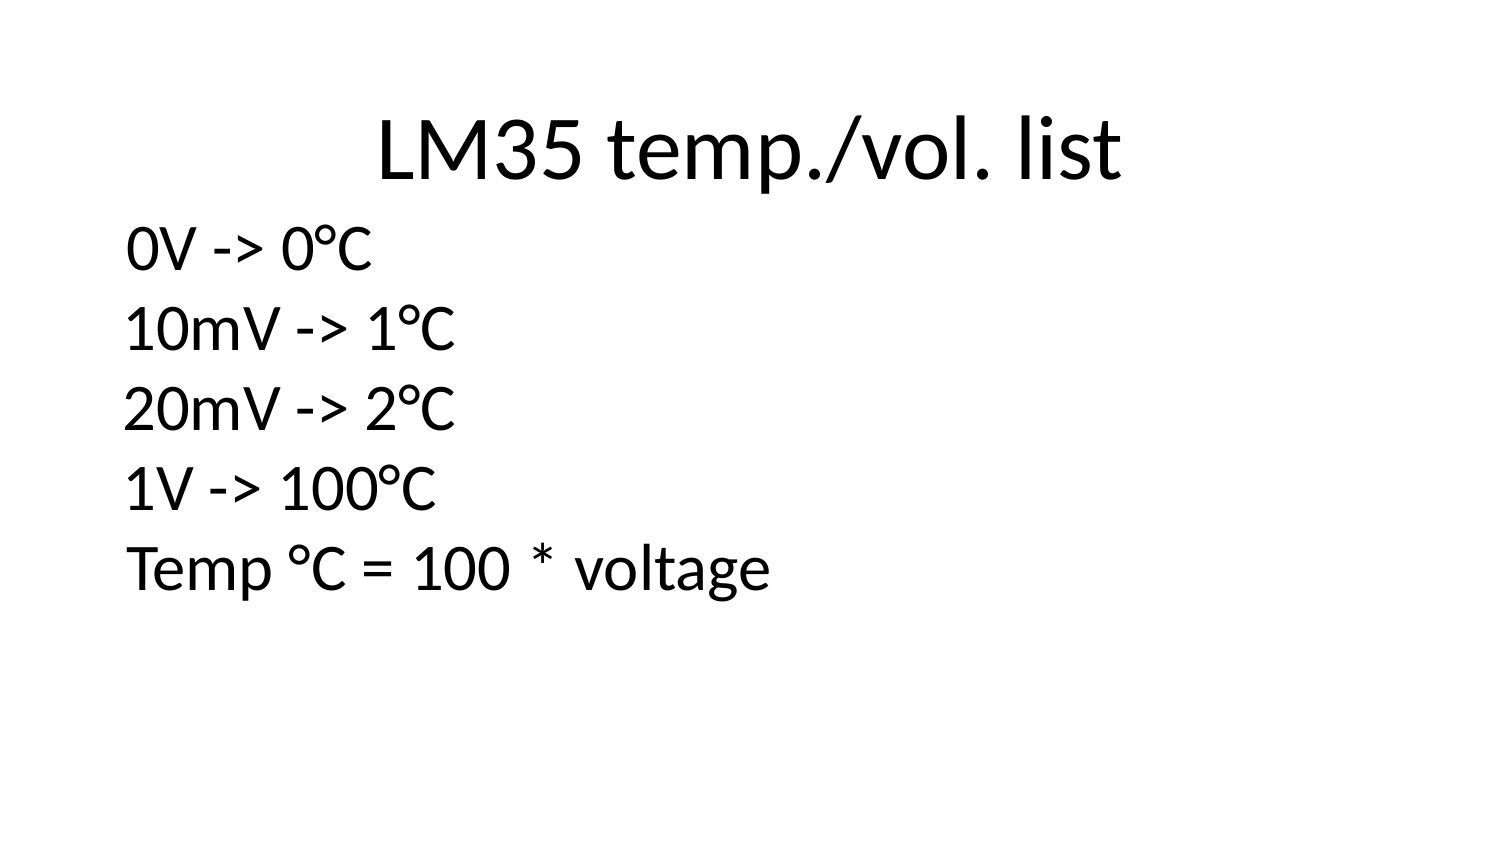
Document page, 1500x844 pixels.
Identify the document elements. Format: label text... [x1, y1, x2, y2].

list 0V -> 0°C 10mV -> 1°C 20mV -> 2°C 1V -> 100°C Temp °C = 100 * voltage [51, 189, 1449, 750]
title LM35 temp./vol. list [51, 72, 1449, 167]
